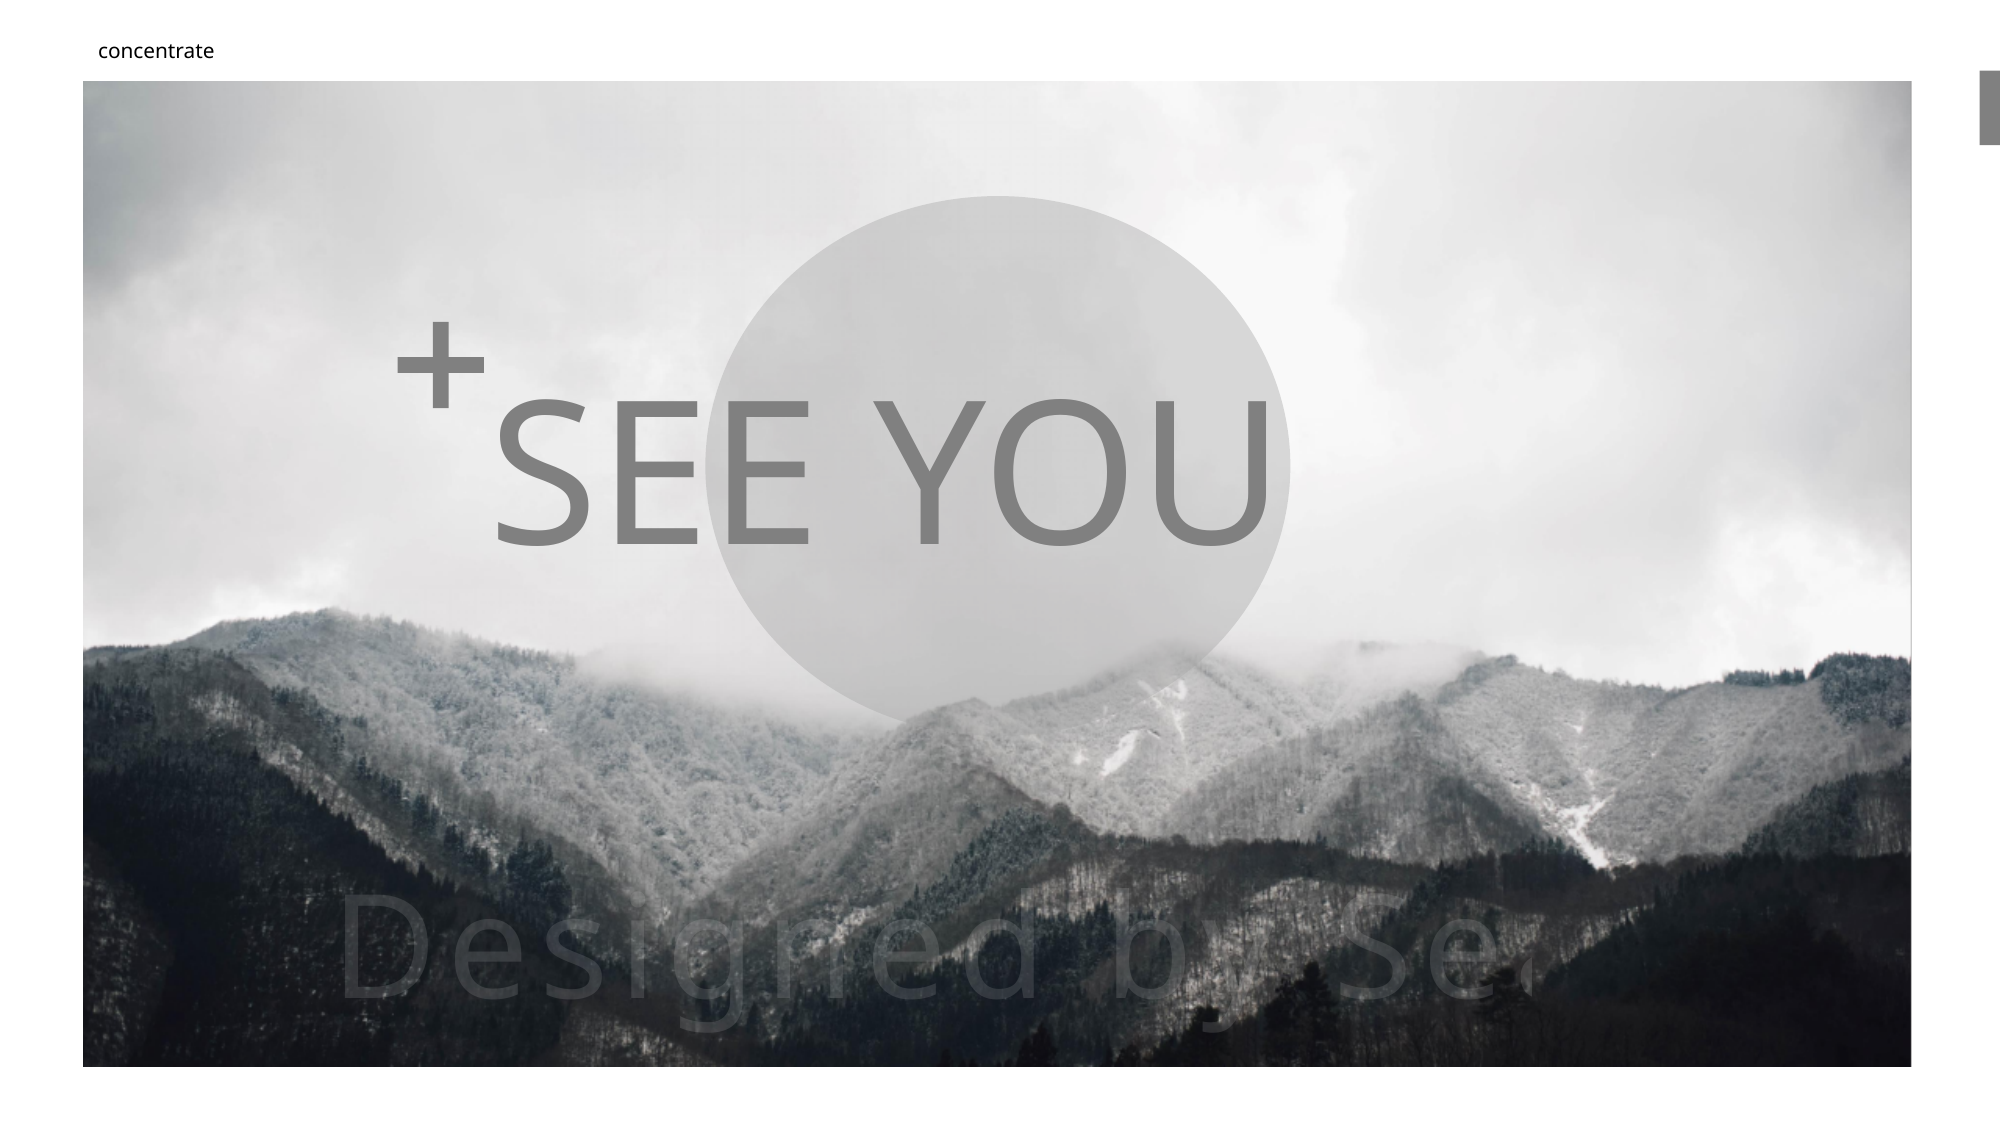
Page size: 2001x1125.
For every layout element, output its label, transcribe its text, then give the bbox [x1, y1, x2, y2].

text_box [1979, 69, 2000, 146]
picture [82, 81, 1913, 1067]
text_box concentrate [83, 30, 443, 70]
